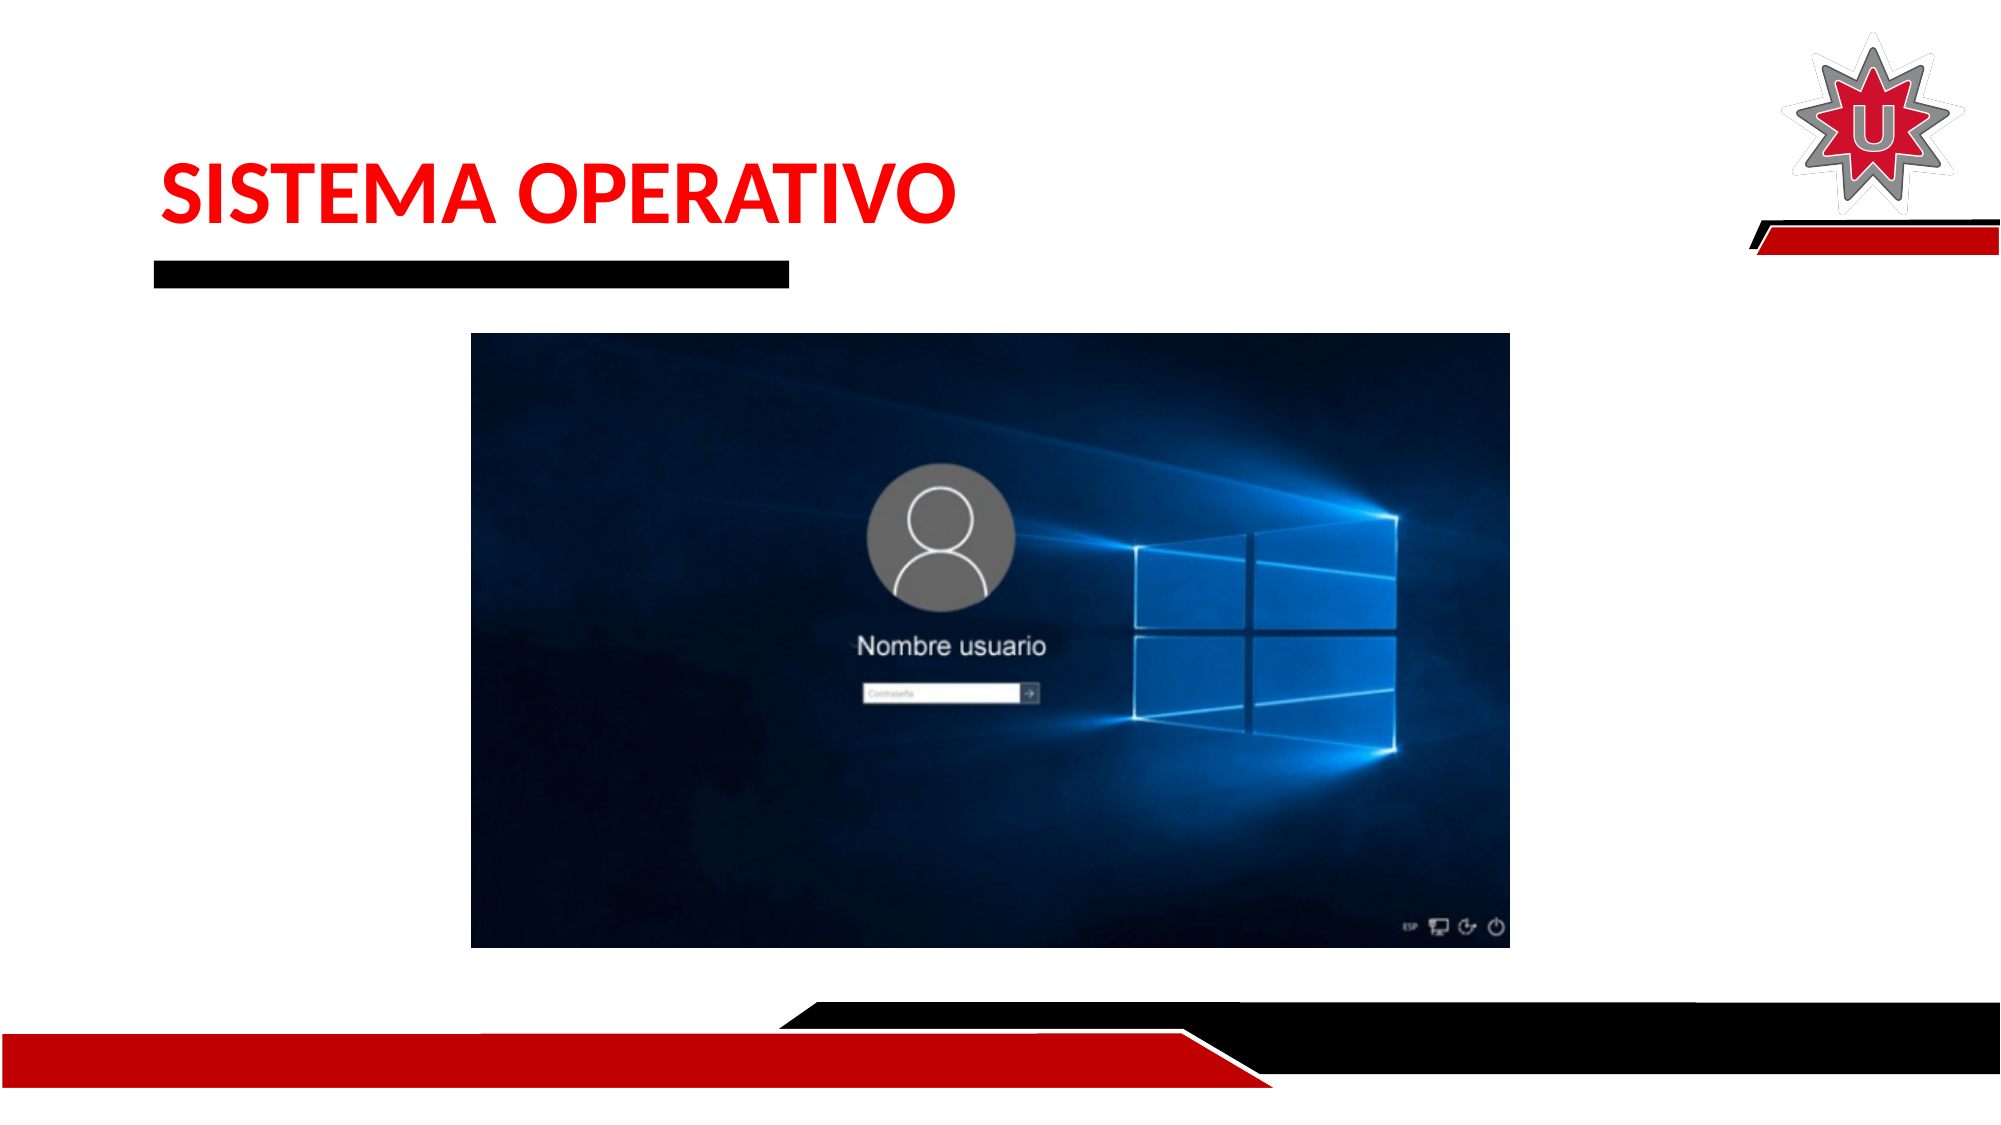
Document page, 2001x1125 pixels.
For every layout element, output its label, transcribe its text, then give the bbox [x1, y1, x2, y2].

picture [471, 333, 1510, 948]
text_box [0, 1003, 2000, 1091]
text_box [1749, 219, 2000, 257]
text_box [153, 260, 790, 290]
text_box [1781, 32, 1965, 215]
text_box SISTEMA OPERATIVO [146, 124, 1004, 250]
